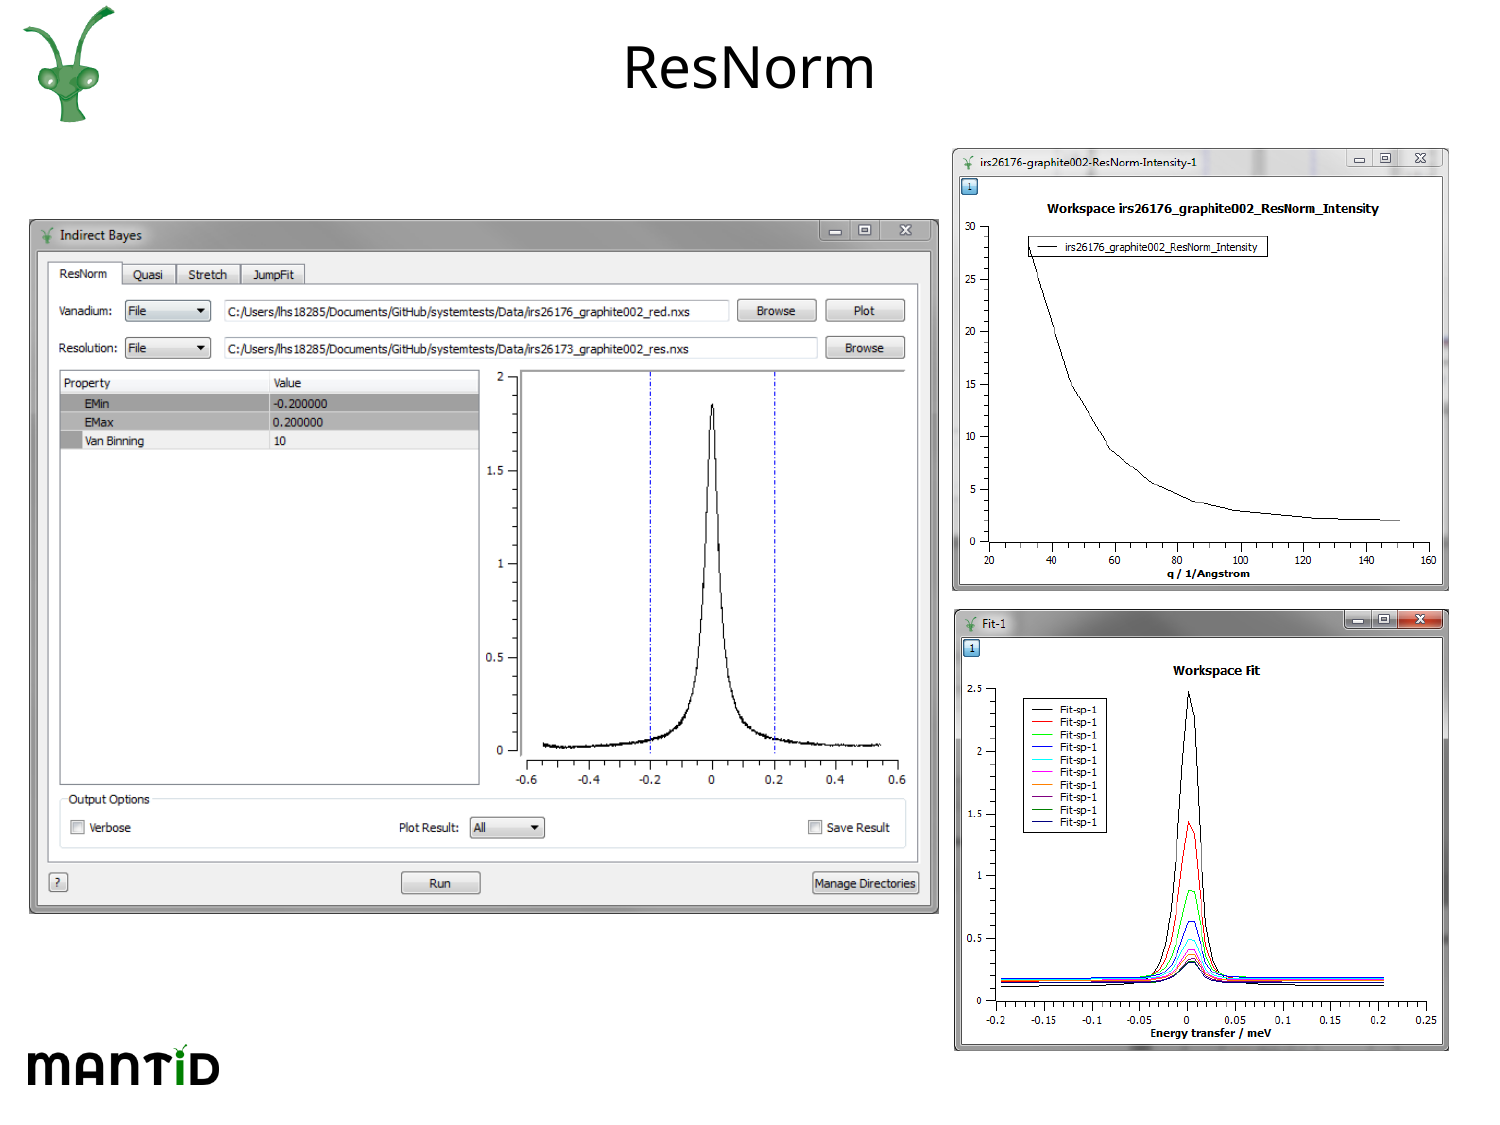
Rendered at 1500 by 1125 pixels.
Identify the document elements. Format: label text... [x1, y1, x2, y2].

title ResNorm [75, 0, 1425, 160]
picture [952, 148, 1449, 591]
picture [29, 219, 940, 914]
picture [0, 0, 75, 127]
picture [953, 609, 1449, 1051]
picture [28, 1044, 219, 1085]
